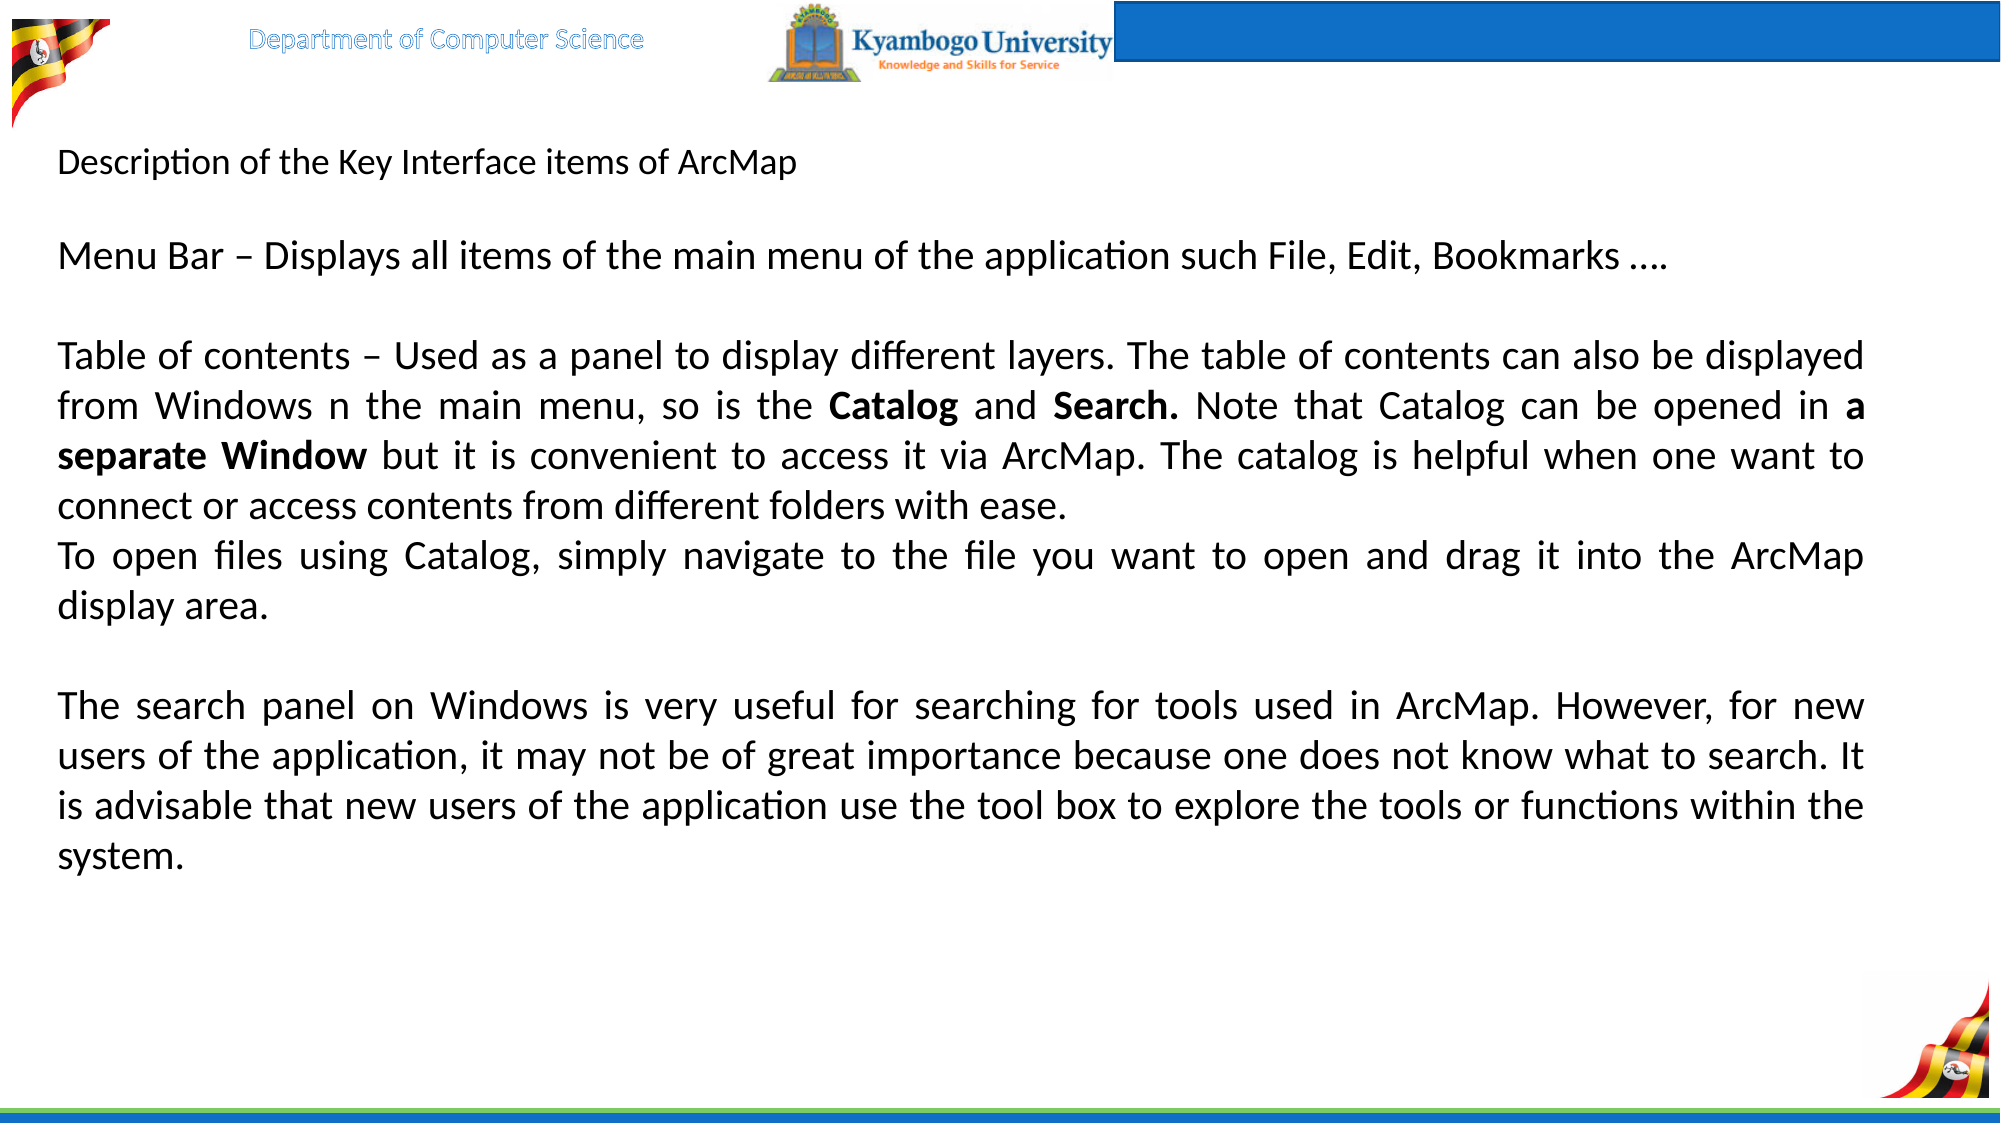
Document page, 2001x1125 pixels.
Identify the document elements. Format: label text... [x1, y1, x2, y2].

text_box [63, 96, 1948, 203]
picture [12, 19, 138, 145]
picture [1881, 972, 1989, 1098]
text_box Description of the Key Interface items of ArcMap Menu Bar – Displays all items of the main menu of the application such File, Edit, Bookmarks …. Table of contents – Used as a panel to display different layers. The table of contents can also be displayed from Windows n the main menu, so is the Catalog and Search. Note that Catalog can be opened in a separate Window but it is convenient to access it via ArcMap. The catalog is helpful when one want to connect or access contents from different folders with ease. To open files using Catalog, simply navigate to the file you want to open and drag it into the ArcMap display area. The search panel on Windows is very useful for searching for tools used in ArcMap. However, for new users of the application, it may not be of great importance because one does not know what to search. It is advisable that new users of the application use the tool box to explore the tools or functions within the system. [42, 130, 1881, 1125]
picture [758, 2, 1116, 82]
